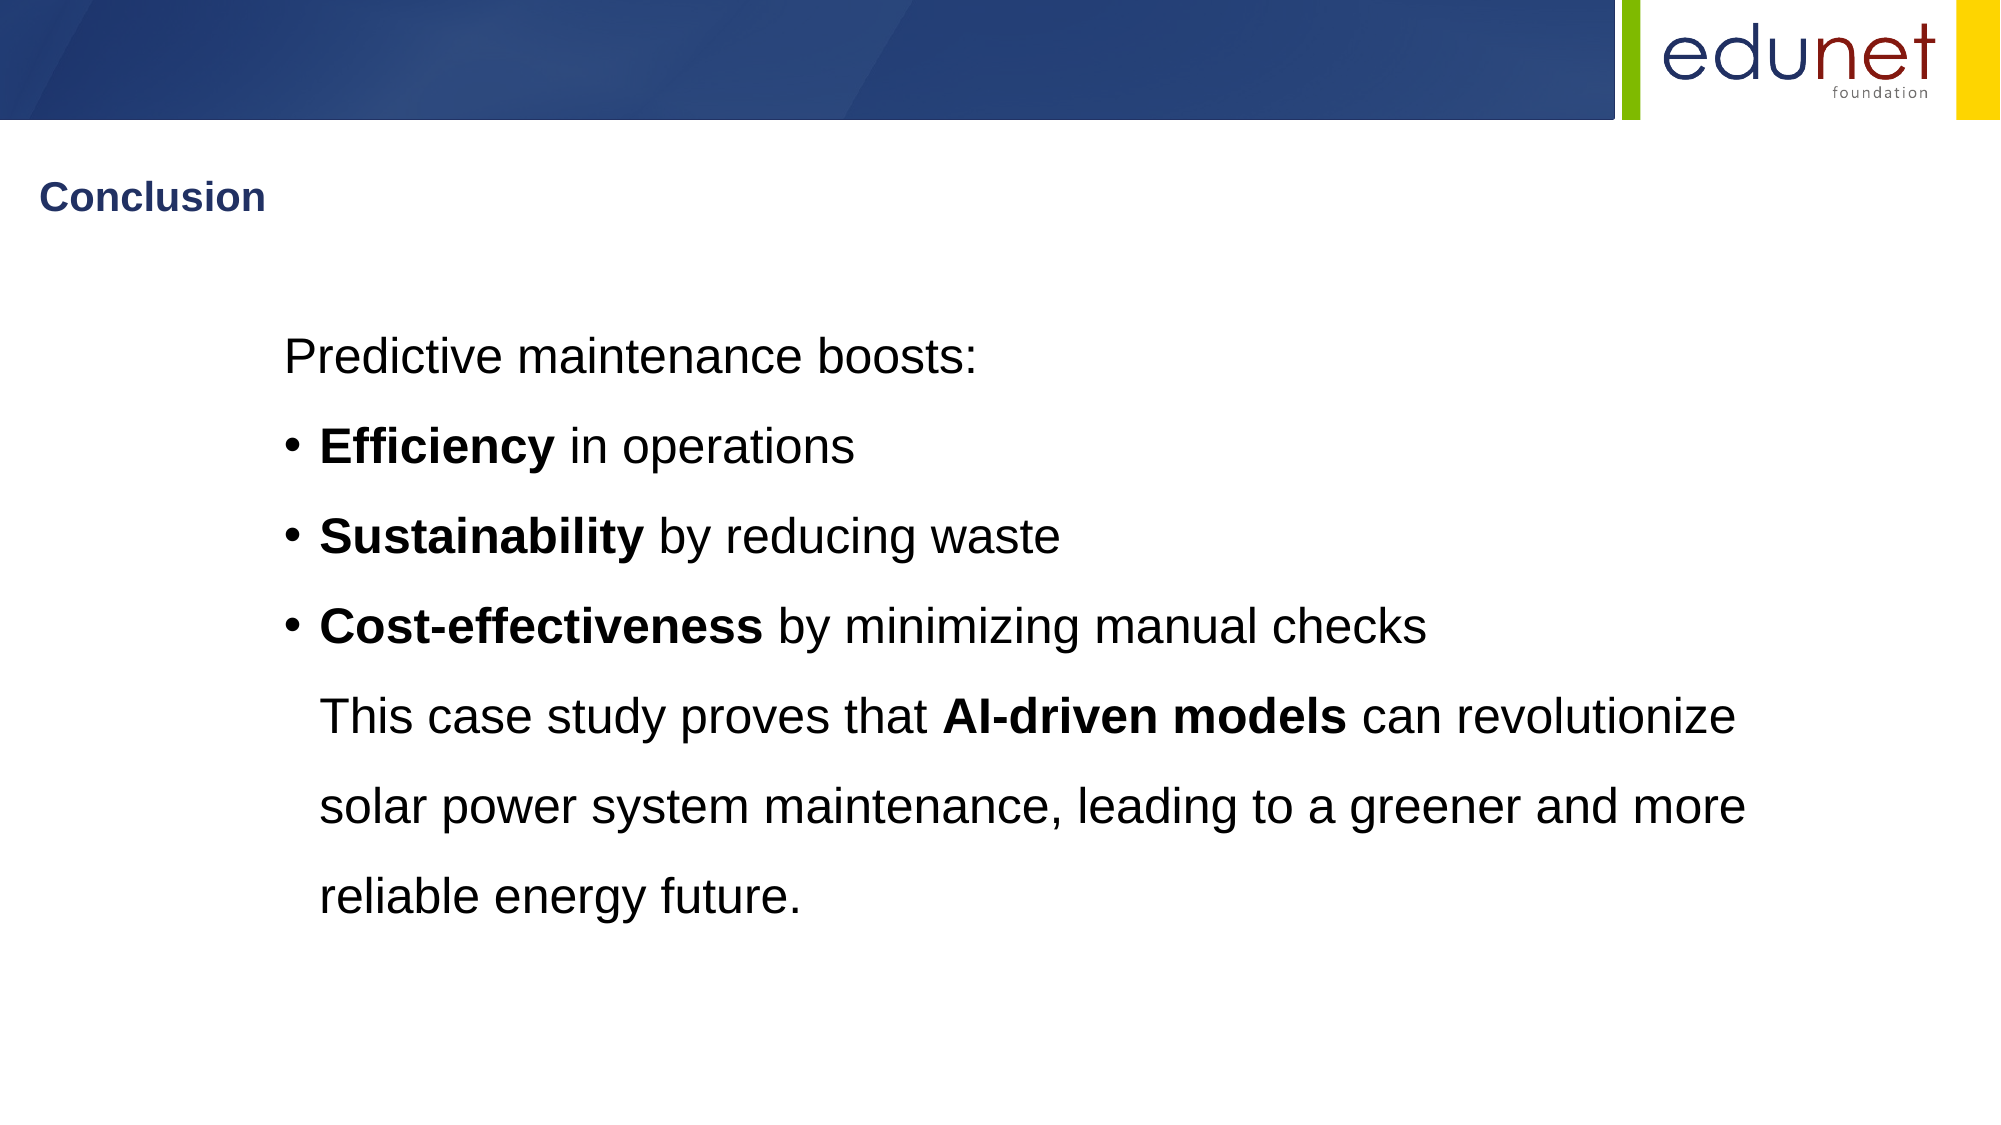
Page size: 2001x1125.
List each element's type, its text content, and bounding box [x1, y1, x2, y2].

text_box Predictive maintenance boosts: Efficiency in operations Sustainability by reducing waste Cost-effectiveness by minimizing manual checks This case study proves that AI-driven models can revolutionize solar power system maintenance, leading to a greener and more reliable energy future. [269, 286, 1782, 932]
text_box Conclusion [24, 162, 1026, 227]
picture [1652, 12, 1948, 108]
